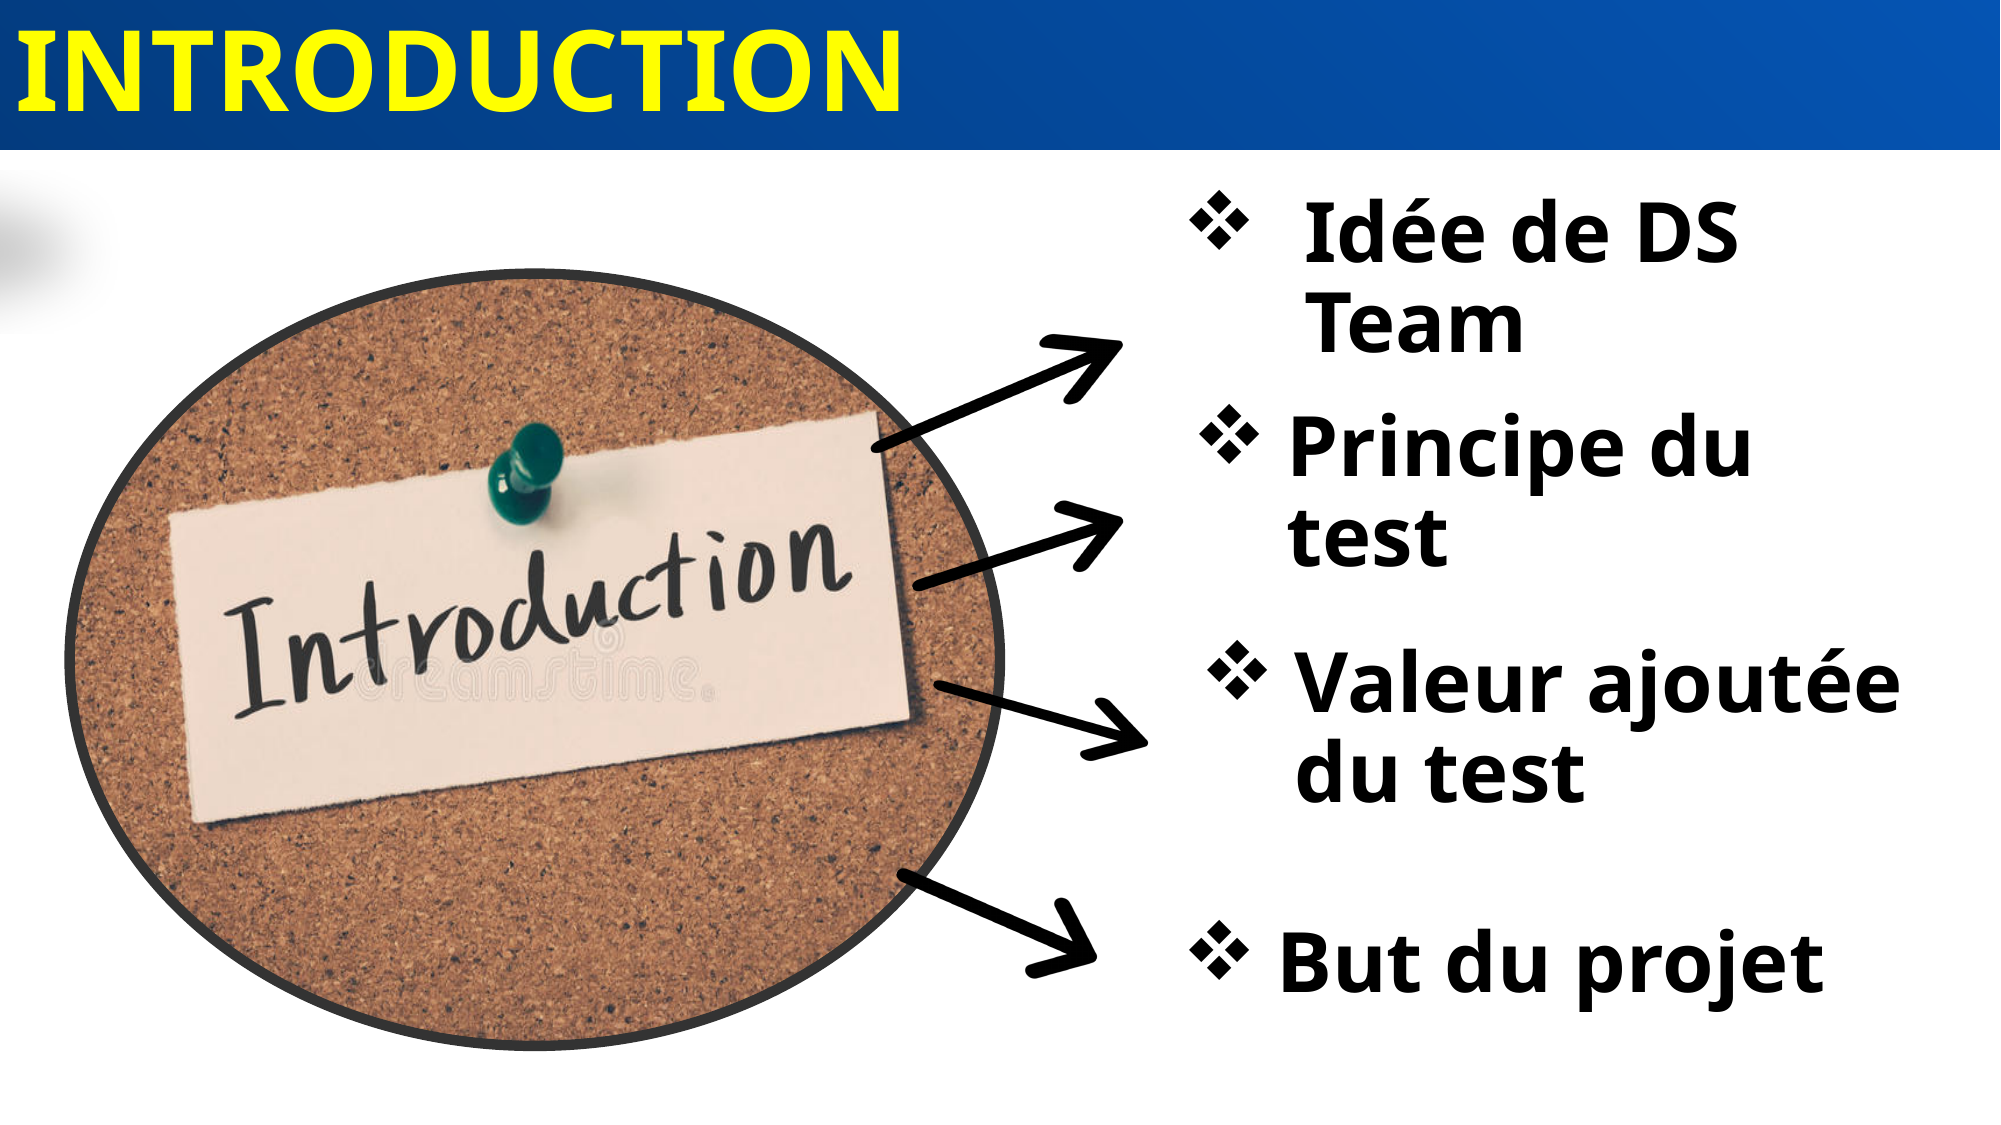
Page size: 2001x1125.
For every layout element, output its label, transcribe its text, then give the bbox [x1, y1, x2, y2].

title INTRODUCTION [0, 0, 2000, 150]
text_box Idée de DS Team [1167, 199, 1931, 361]
text_box Valeur ajoutée du test [1185, 630, 1992, 832]
text_box Principe du test [1177, 394, 1931, 596]
picture [69, 273, 1165, 1046]
text_box But du projet [1167, 865, 1863, 1067]
